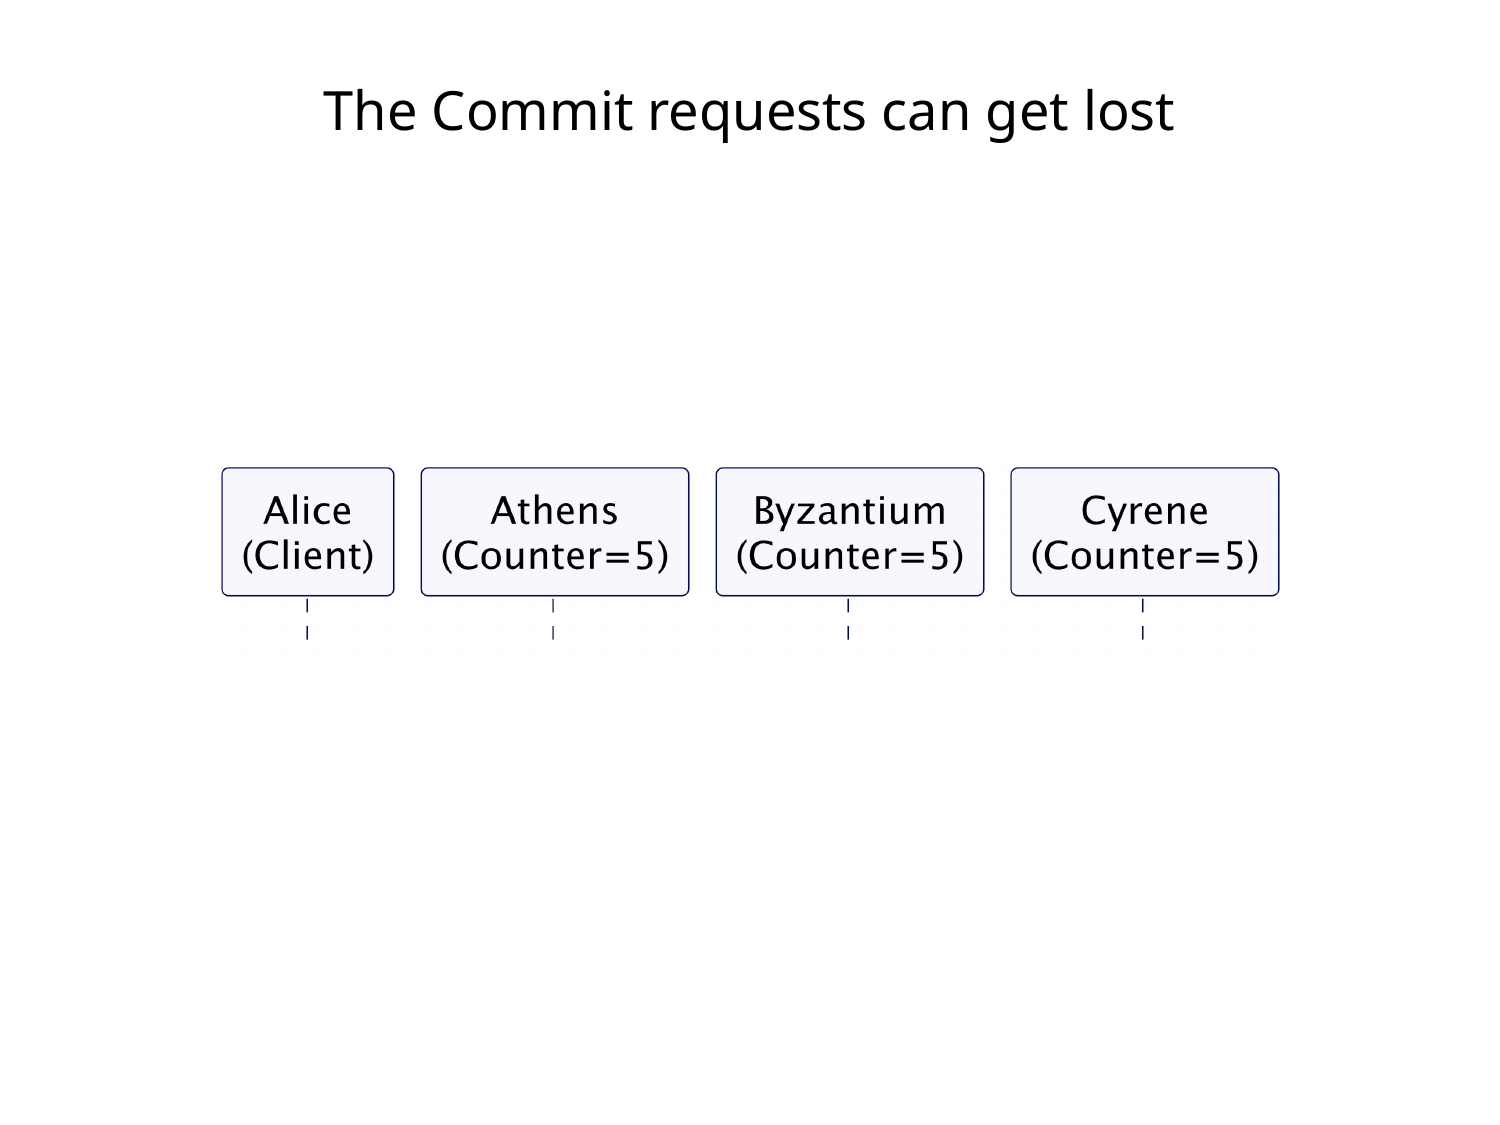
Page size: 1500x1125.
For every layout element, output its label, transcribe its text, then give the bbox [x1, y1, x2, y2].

picture [208, 453, 1292, 669]
text_box The Commit requests can get lost [104, 41, 1396, 146]
